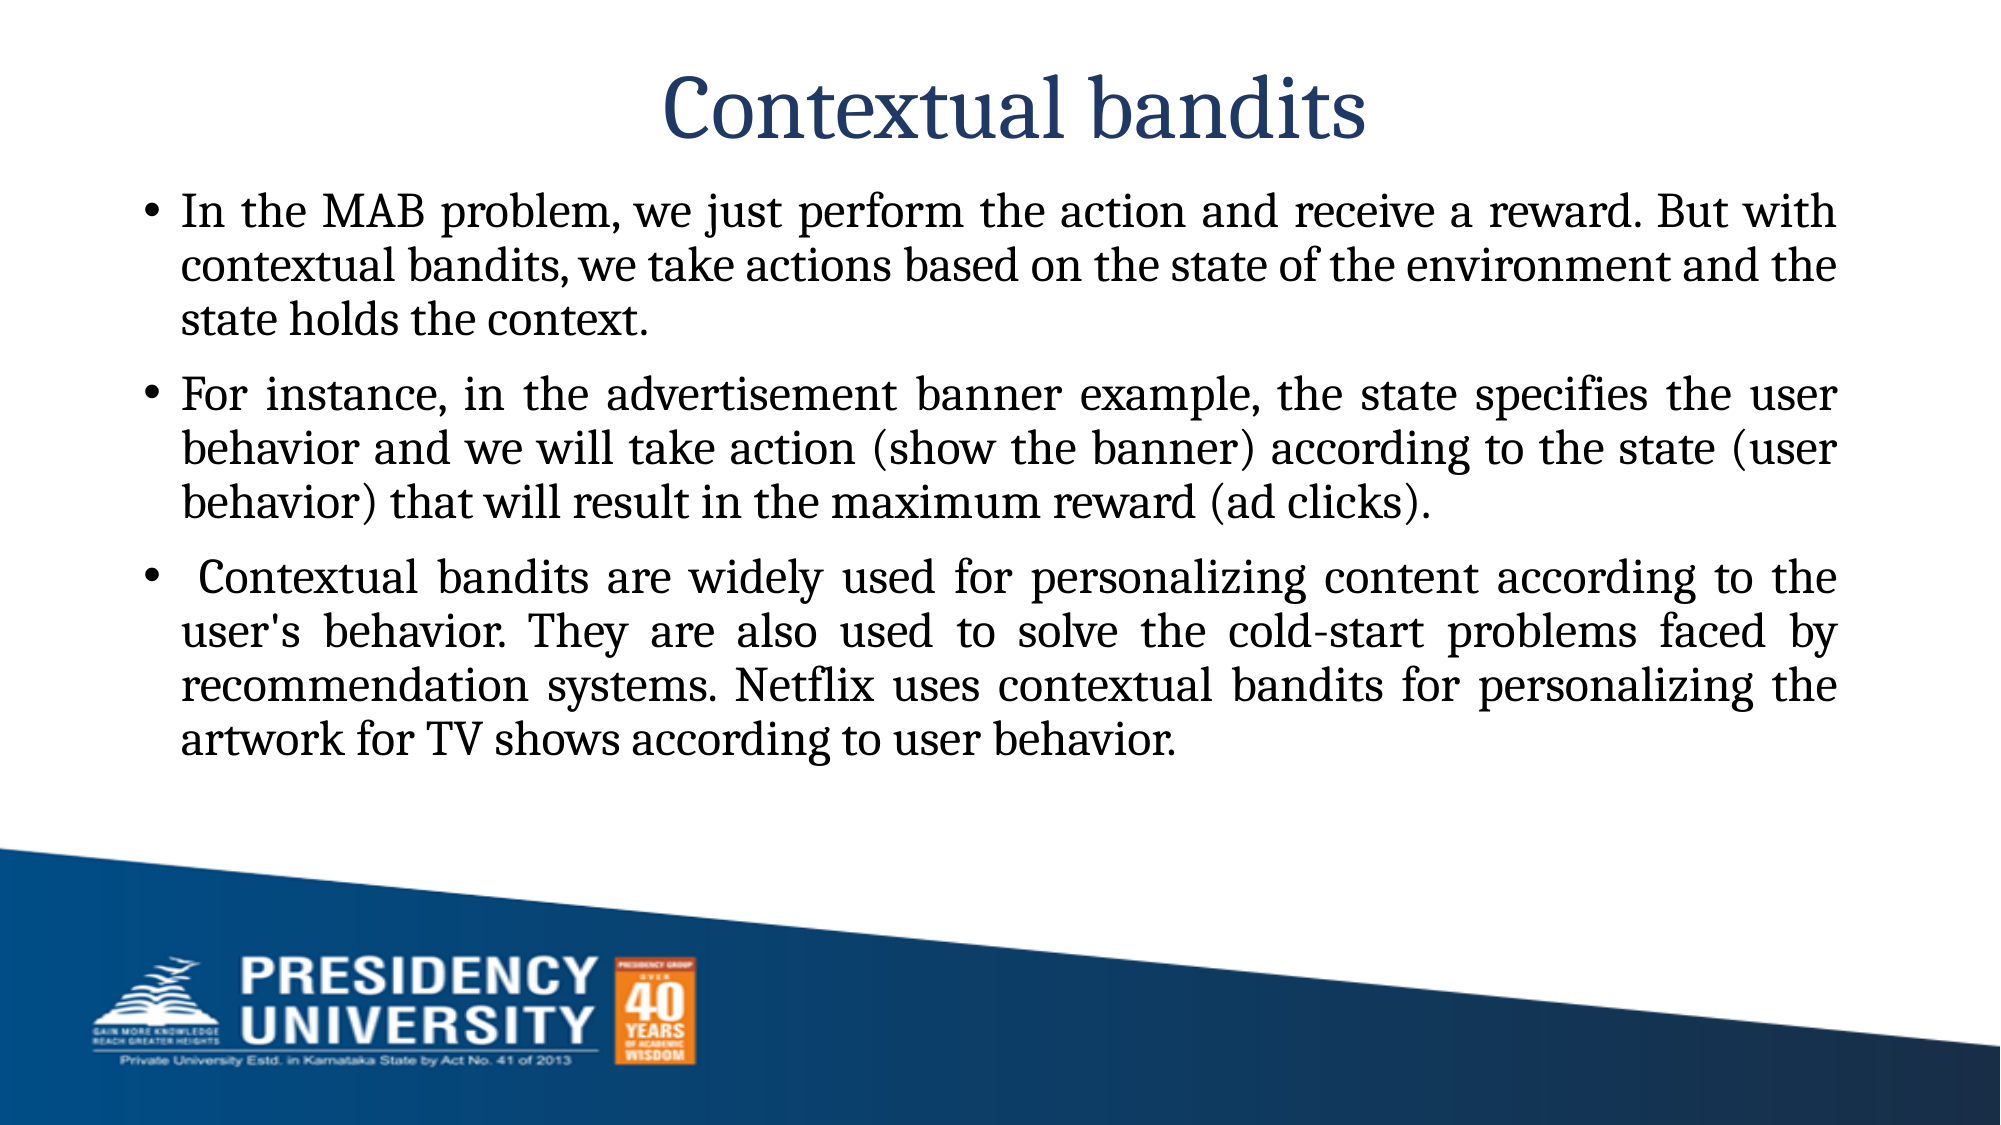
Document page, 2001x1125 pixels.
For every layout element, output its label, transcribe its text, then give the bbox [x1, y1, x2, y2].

list In the MAB problem, we just perform the action and receive a reward. But with contextual bandits, we take actions based on the state of the environment and the state holds the context. For instance, in the advertisement banner example, the state specifies the user behavior and we will take action (show the banner) according to the state (user behavior) that will result in the maximum reward (ad clicks). Contextual bandits are widely used for personalizing content according to the user's behavior. They are also used to solve the cold-start problems faced by recommendation systems. Netflix uses contextual bandits for personalizing the artwork for TV shows according to user behavior. [128, 177, 1854, 908]
title Contextual bandits [153, 40, 1879, 178]
picture [0, 845, 2000, 1125]
